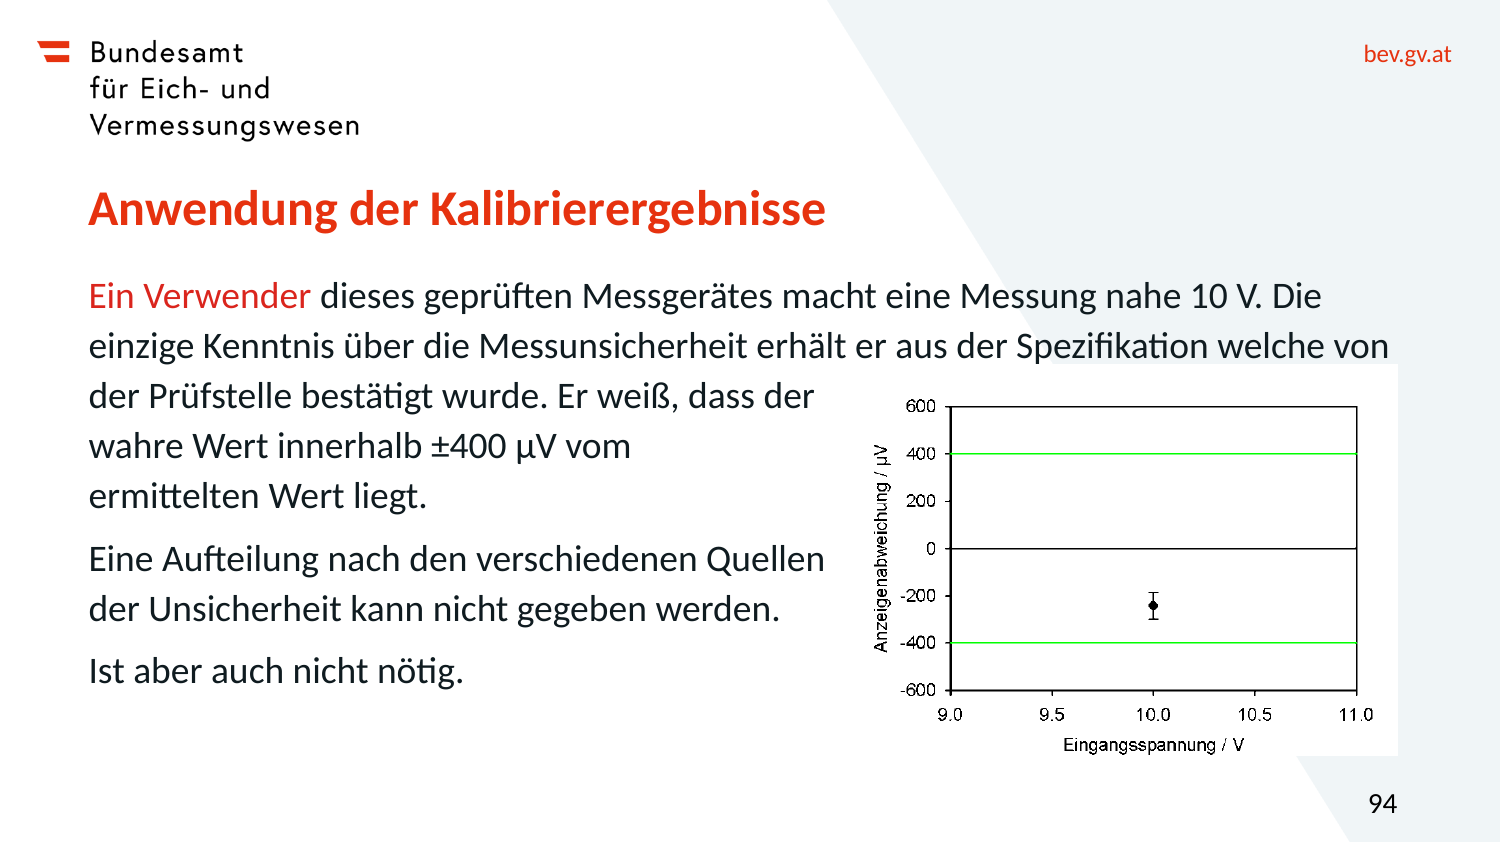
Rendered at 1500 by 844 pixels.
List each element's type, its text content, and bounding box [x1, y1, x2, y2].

picture [0, 0, 1500, 842]
slide_number 94 [1263, 785, 1398, 819]
title Anwendung der Kalibrierergebnisse [88, 173, 1398, 266]
list Ein Verwender dieses geprüften Messgerätes macht eine Messung nahe 10 V. Die einzige Kenntnis über die Messunsicherheit erhält er aus der Spezifikation welche von der Prüfstelle bestätigt wurde. Er weiß, dass der wahre Wert innerhalb ±400 µV vom ermittelten Wert liegt. Eine Aufteilung nach den verschiedenen Quellen der Unsicherheit kann nicht gegeben werden. Ist aber auch nicht nötig. [88, 266, 1398, 756]
